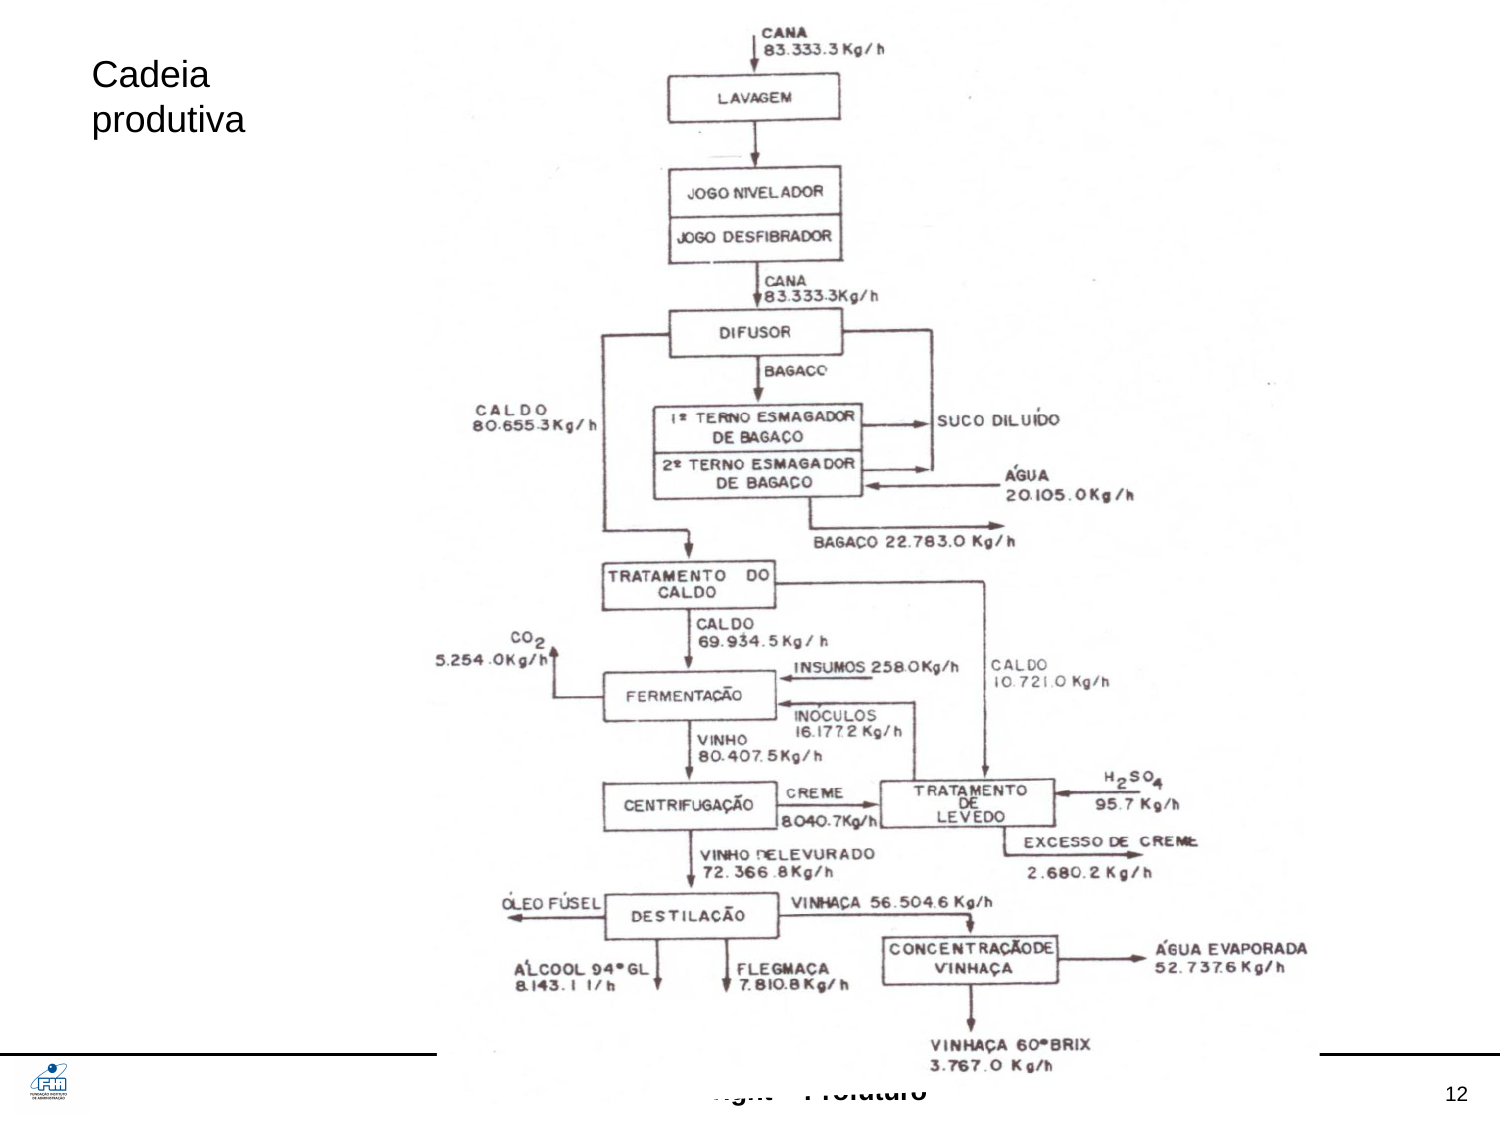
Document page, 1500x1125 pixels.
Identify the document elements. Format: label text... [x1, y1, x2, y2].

text_box Cadeia produtiva [76, 42, 355, 148]
picture [14, 1056, 91, 1114]
picture [400, 0, 1321, 1107]
